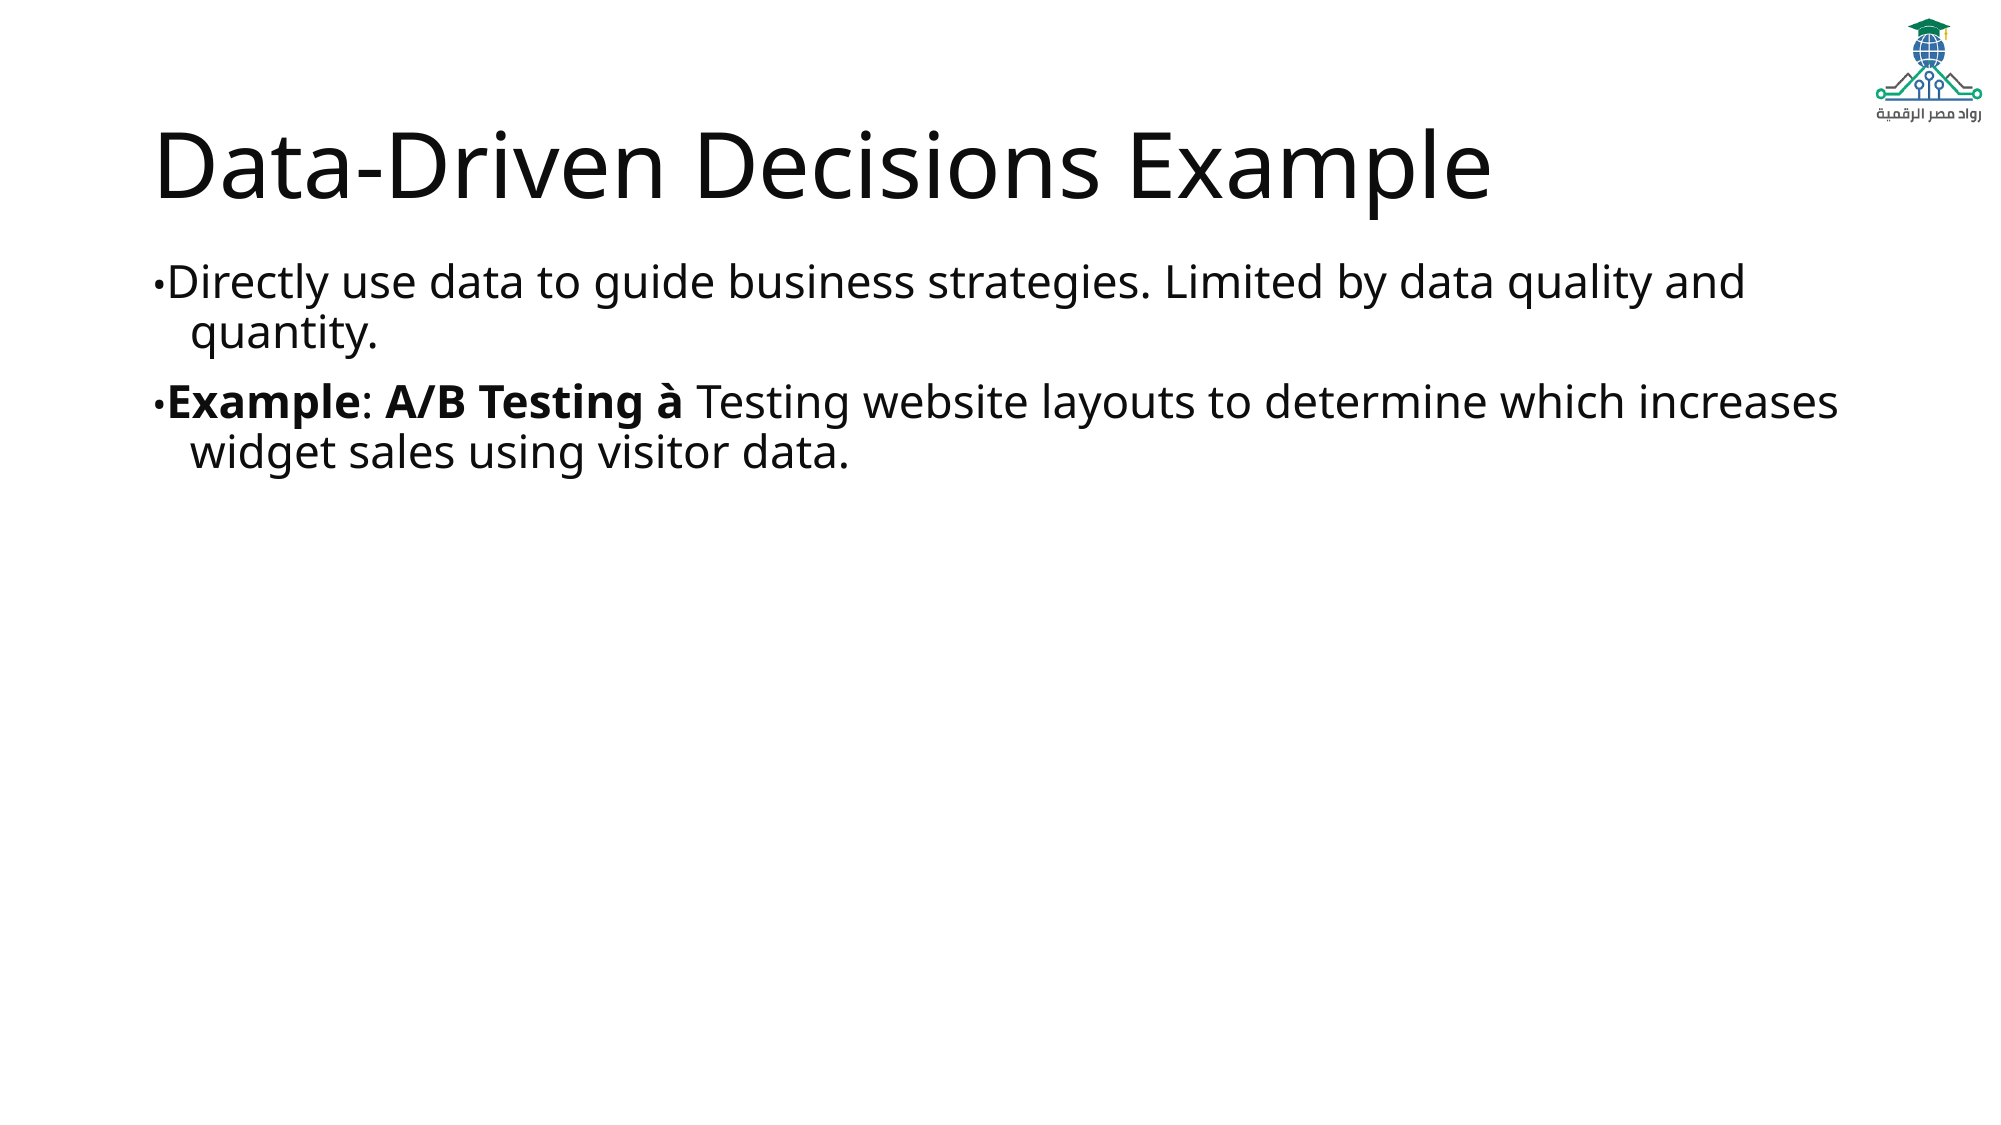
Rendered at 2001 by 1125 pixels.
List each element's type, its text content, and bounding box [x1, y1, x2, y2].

list •Directly use data to guide business strategies. Limited by data quality and quantity. •Example: A/B Testing à Testing website layouts to determine which increases widget sales using visitor data. [137, 252, 1863, 966]
title Data-Driven Decisions Example [137, 59, 1863, 252]
picture [1856, 0, 1999, 152]
